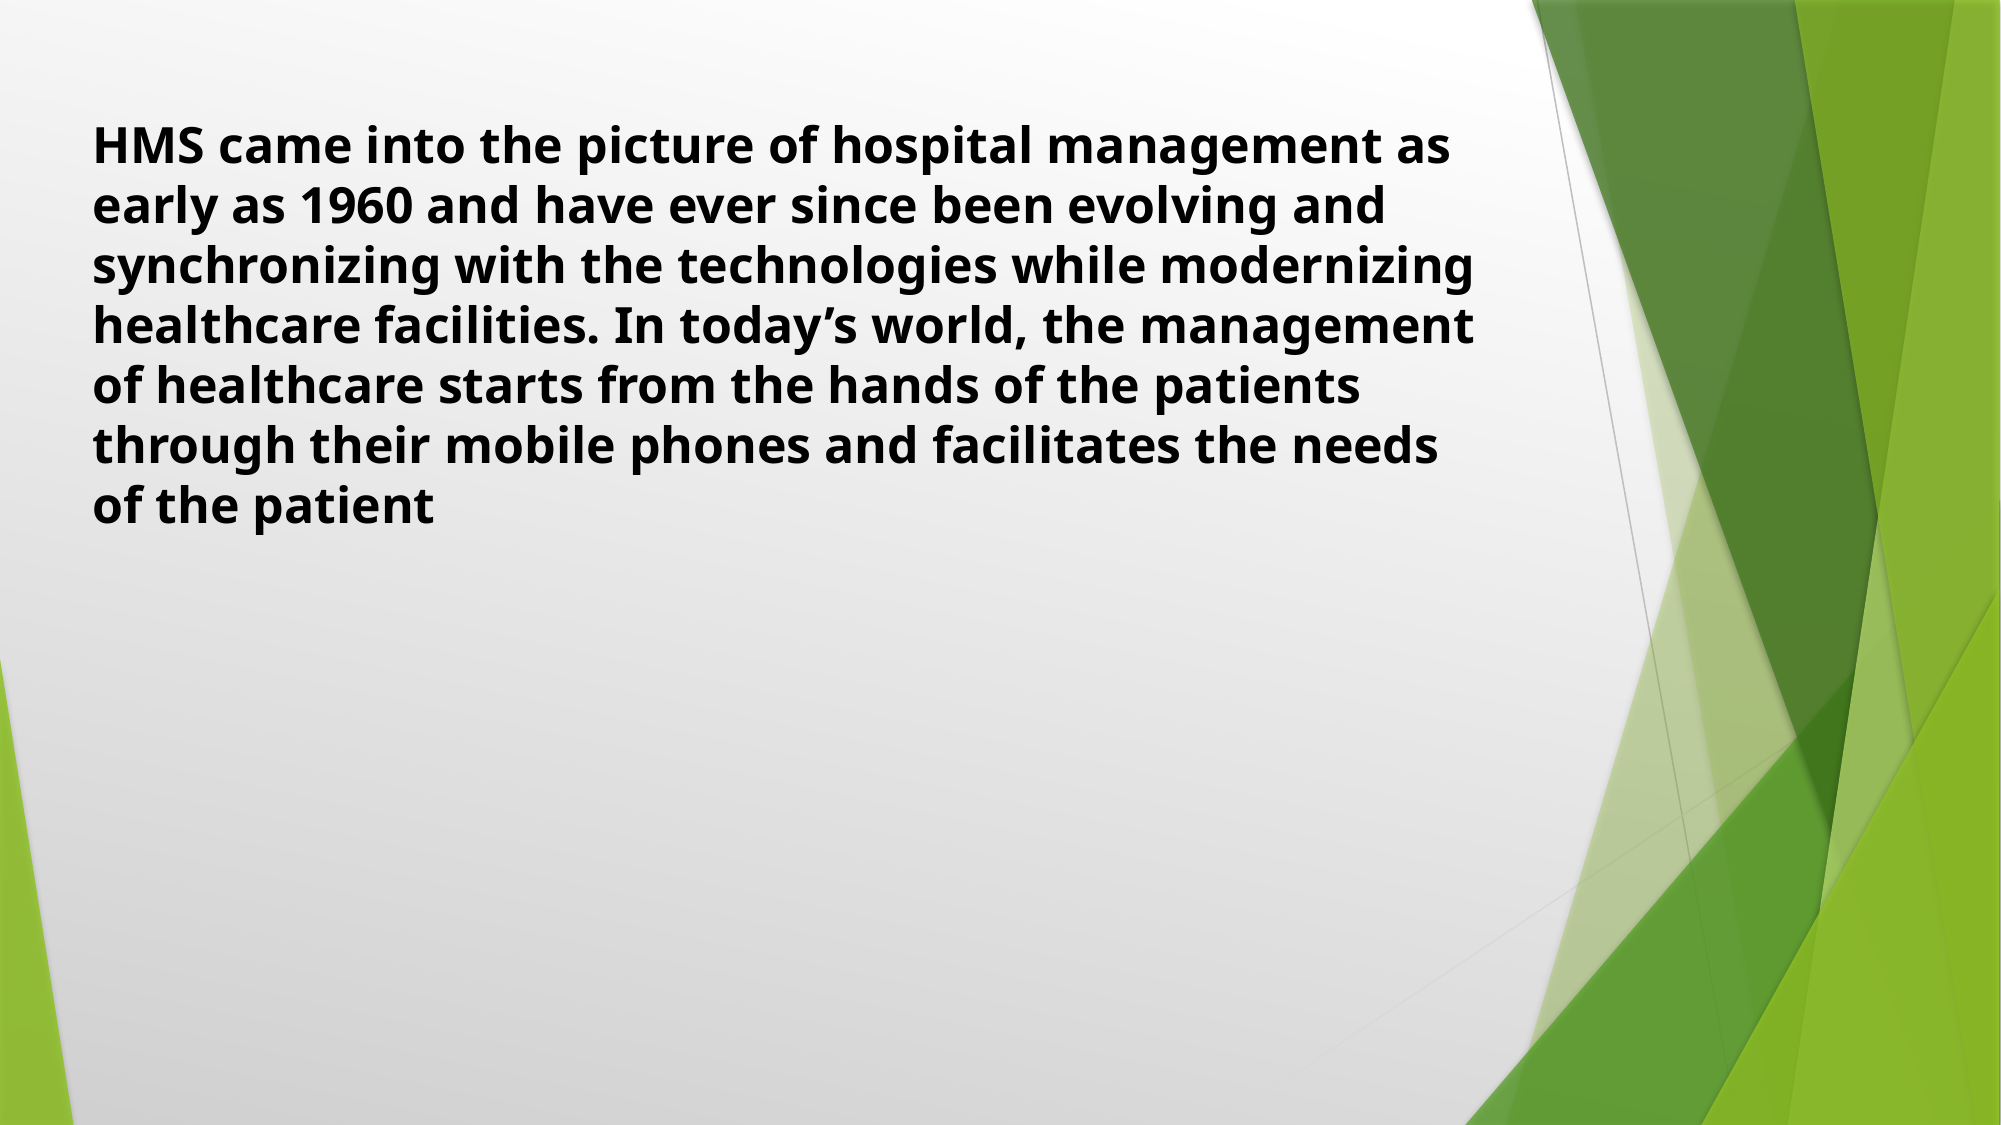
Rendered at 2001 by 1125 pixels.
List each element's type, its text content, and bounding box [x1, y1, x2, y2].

title HMS came into the picture of hospital management as early as 1960 and have ever since been evolving and synchronizing with the technologies while modernizing healthcare facilities. In today’s world, the management of healthcare starts from the hands of the patients through their mobile phones and facilitates the needs of the patient [77, 106, 1515, 771]
